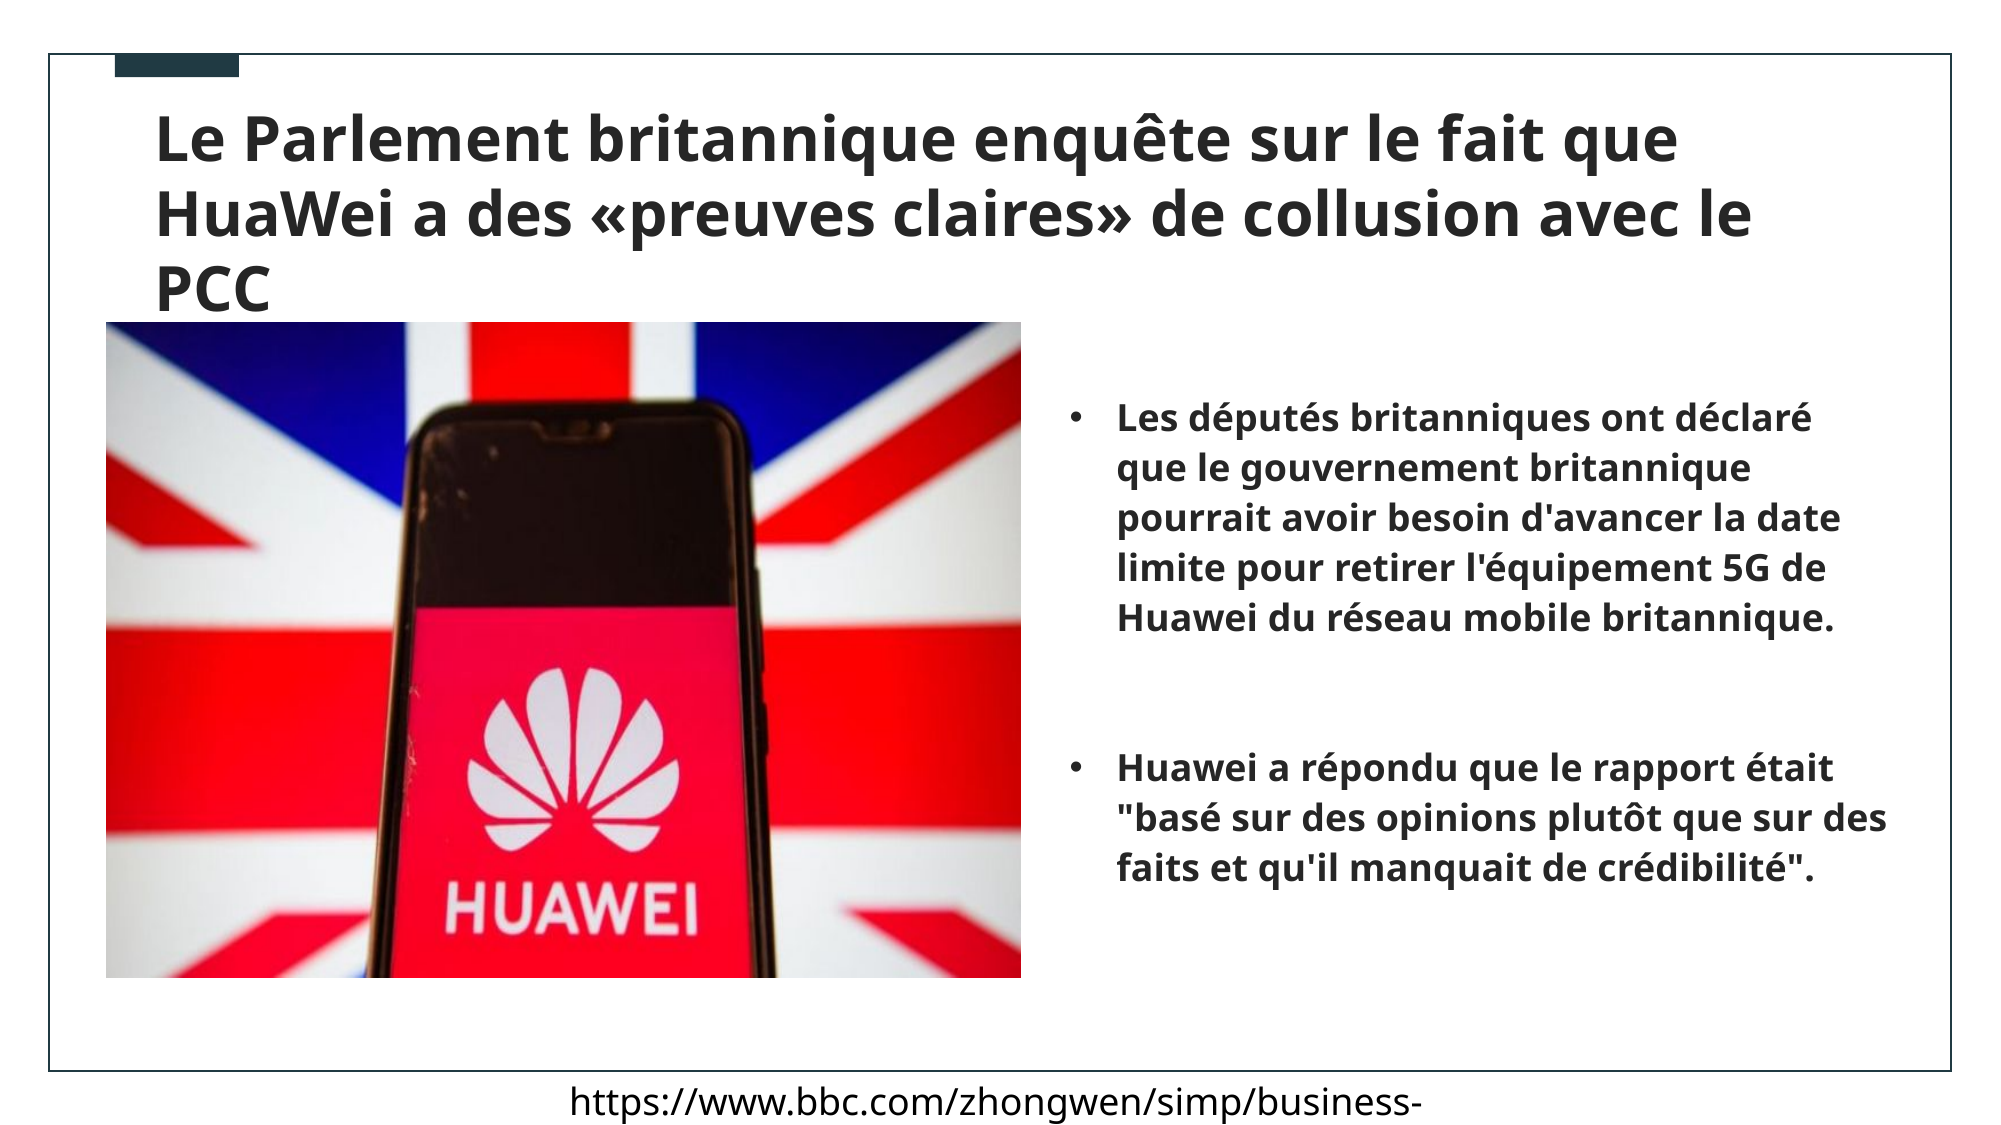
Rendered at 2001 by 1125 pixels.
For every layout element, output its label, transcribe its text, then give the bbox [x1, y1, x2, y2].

text_box https://www.bbc.com/zhongwen/simp/business-54475633 [554, 1070, 1576, 1125]
picture [106, 322, 1021, 978]
text_box Le Parlement britannique enquête sur le fait que HuaWei a des «preuves claires» de collusion avec le PCC [154, 91, 1785, 332]
text_box Les députés britanniques ont déclaré que le gouvernement britannique pourrait avoir besoin d'avancer la date limite pour retirer l'équipement 5G de Huawei du réseau mobile britannique. Huawei a répondu que le rapport était "basé sur des opinions plutôt que sur des faits et qu'il manquait de crédibilité". [1054, 381, 1909, 897]
